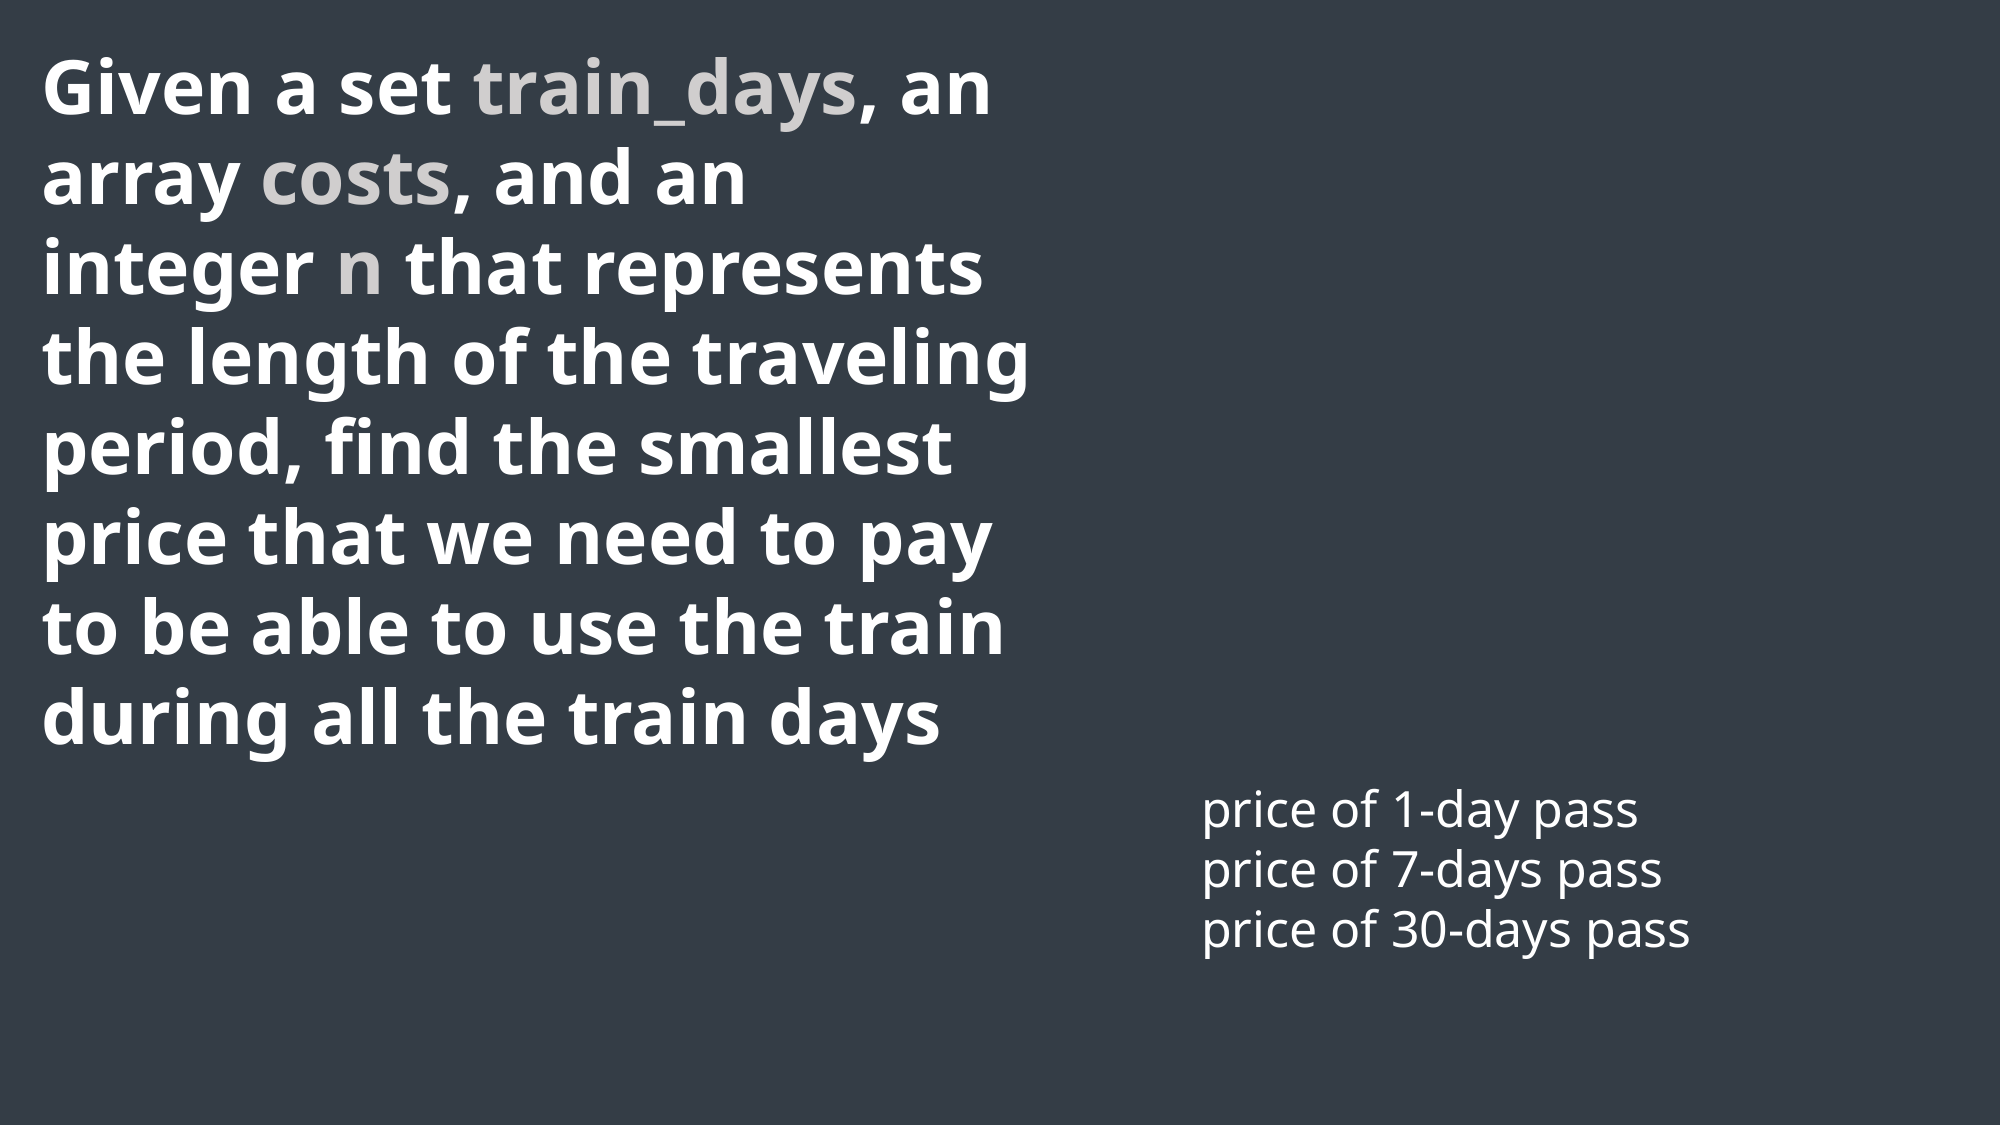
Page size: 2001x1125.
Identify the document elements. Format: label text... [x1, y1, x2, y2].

text_box Given a set train_days, an array costs, and an integer n that represents the length of the traveling period, find the smallest price that we need to pay to be able to use the train during all the train days [26, 32, 1049, 768]
